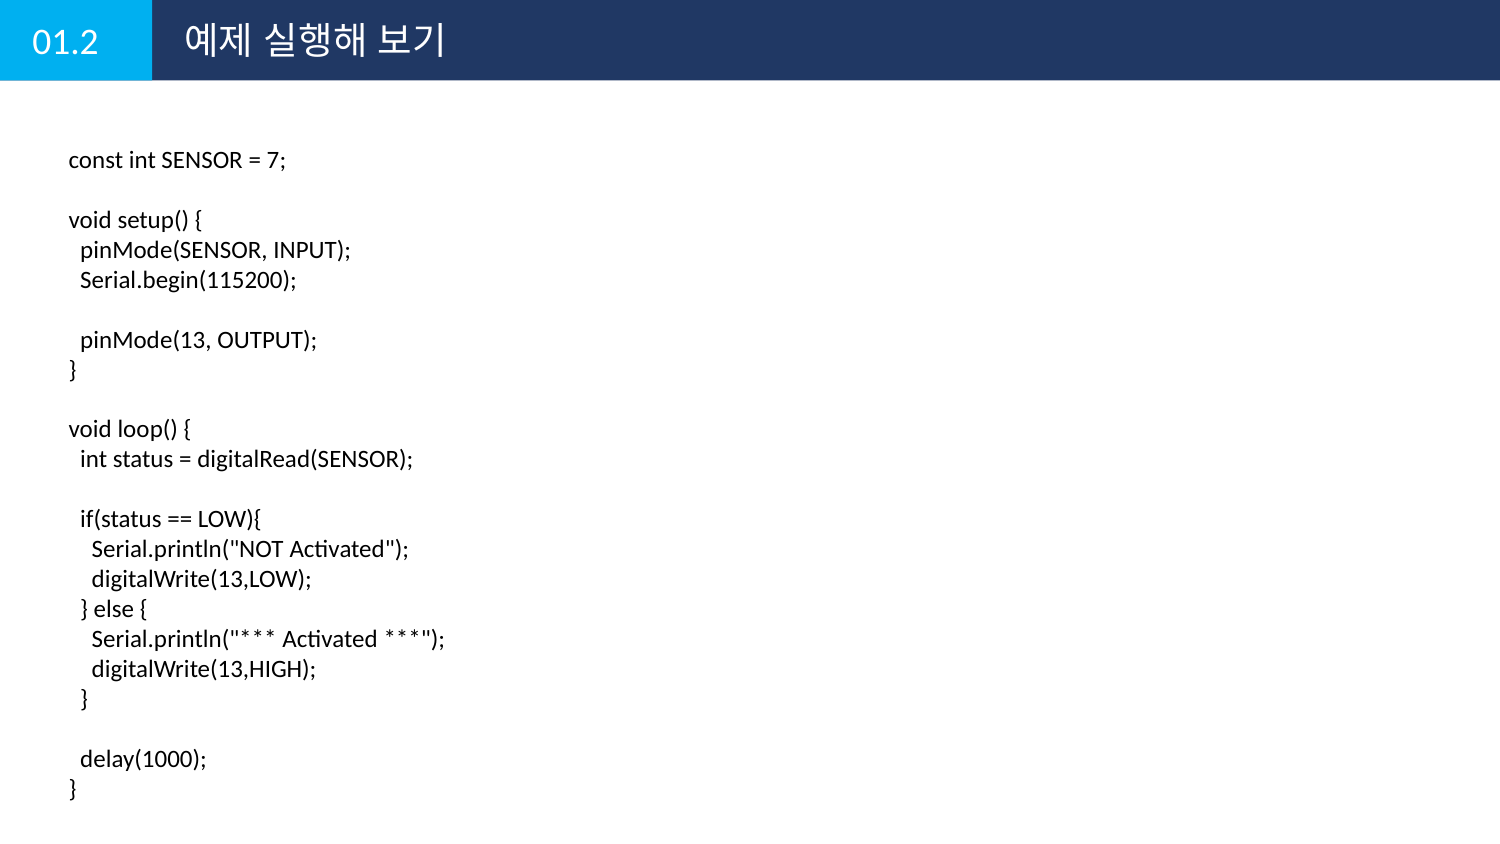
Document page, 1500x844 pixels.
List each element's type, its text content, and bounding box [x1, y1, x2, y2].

text_box 예제 실행해 보기 [169, 9, 945, 70]
text_box 01.2 [17, 9, 115, 70]
text_box const int SENSOR = 7; void setup() { pinMode(SENSOR, INPUT); Serial.begin(115200); pinMode(13, OUTPUT); } void loop() { int status = digitalRead(SENSOR); if(status == LOW){ Serial.println("NOT Activated"); digitalWrite(13,LOW); } else { Serial.println("*** Activated ***"); digitalWrite(13,HIGH); } delay(1000); } [53, 136, 804, 810]
text_box [153, 0, 1500, 81]
text_box [0, 0, 153, 81]
